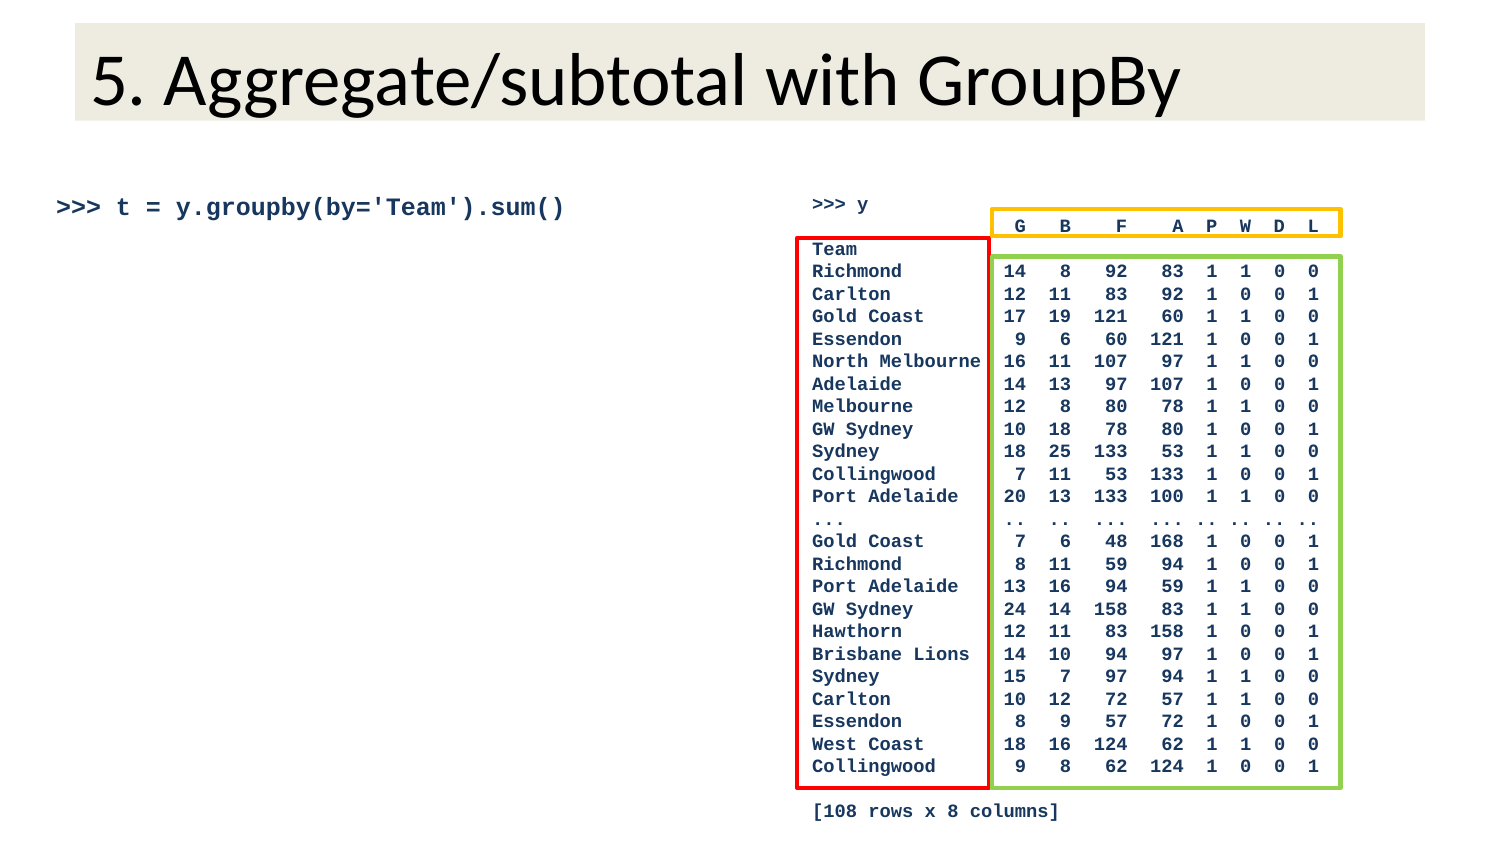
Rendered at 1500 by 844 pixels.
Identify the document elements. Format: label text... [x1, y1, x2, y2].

text_box >>> y G B F A P W D L Team Richmond 14 8 92 83 1 1 0 0 Carlton 12 11 83 92 1 0 0 1 Gold Coast 17 19 121 60 1 1 0 0 Essendon 9 6 60 121 1 0 0 1 North Melbourne 16 11 107 97 1 1 0 0 Adelaide 14 13 97 107 1 0 0 1 Melbourne 12 8 80 78 1 1 0 0 GW Sydney 10 18 78 80 1 0 0 1 Sydney 18 25 133 53 1 1 0 0 Collingwood 7 11 53 133 1 0 0 1 Port Adelaide 20 13 133 100 1 1 0 0 ... .. .. ... ... .. .. .. .. Gold Coast 7 6 48 168 1 0 0 1 Richmond 8 11 59 94 1 0 0 1 Port Adelaide 13 16 94 59 1 1 0 0 GW Sydney 24 14 158 83 1 1 0 0 Hawthorn 12 11 83 158 1 0 0 1 Brisbane Lions 14 10 94 97 1 0 0 1 Sydney 15 7 97 94 1 1 0 0 Carlton 10 12 72 57 1 1 0 0 Essendon 8 9 57 72 1 0 0 1 West Coast 18 16 124 62 1 1 0 0 Collingwood 9 8 62 124 1 0 0 1 [108 rows x 8 columns] [797, 183, 1495, 829]
title 5. Aggregate/subtotal with GroupBy [75, 23, 1425, 121]
text_box [990, 207, 1343, 238]
text_box >>> t = y.groupby(by='Team').sum() [41, 182, 750, 288]
text_box [990, 254, 1343, 790]
text_box [795, 236, 991, 790]
